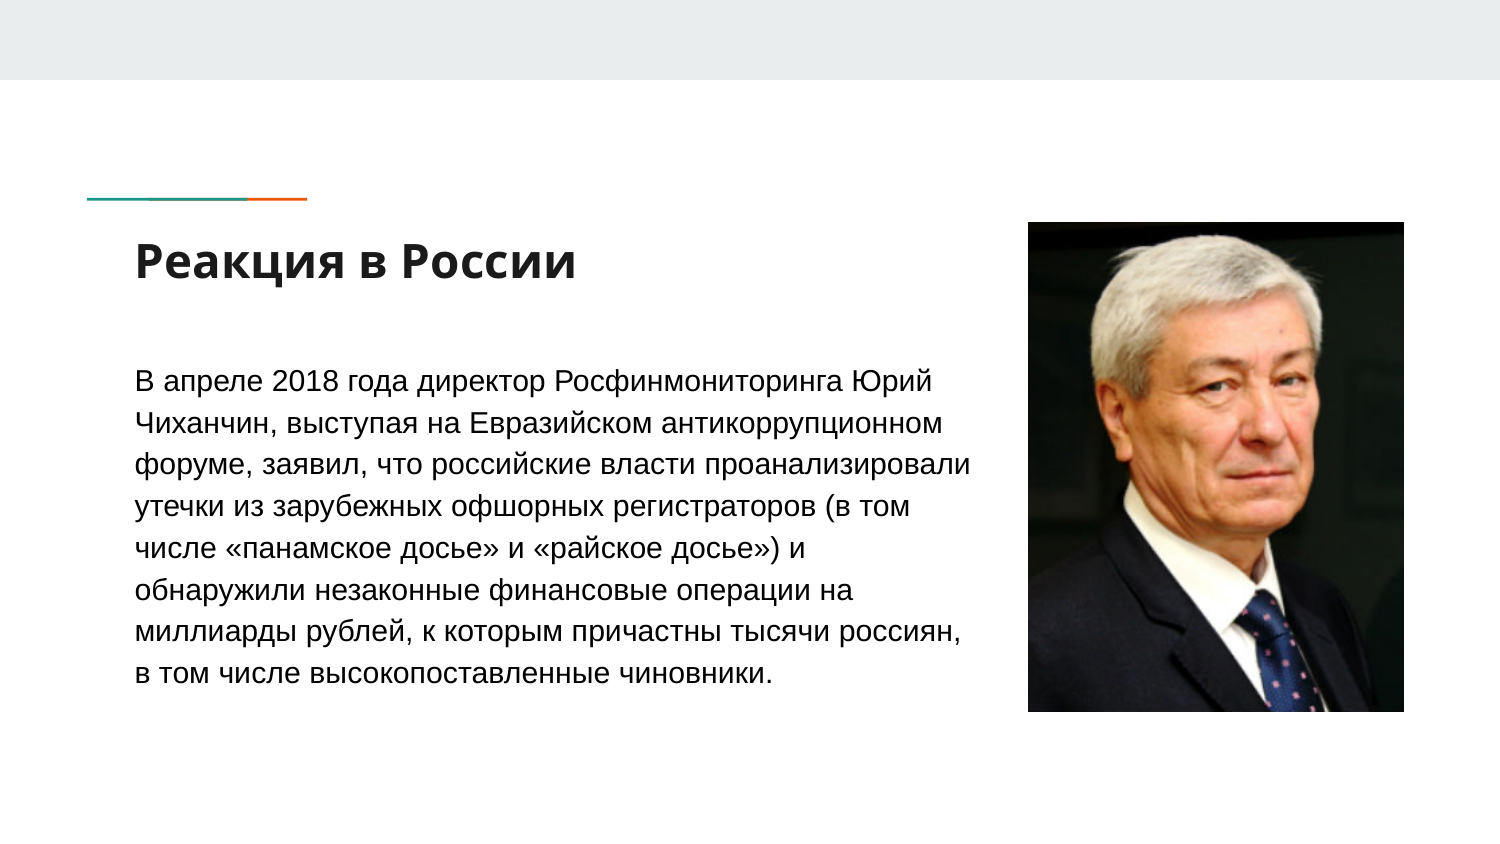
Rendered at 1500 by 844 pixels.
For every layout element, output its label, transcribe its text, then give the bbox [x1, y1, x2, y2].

list В апреле 2018 года директор Росфинмониторинга Юрий Чиханчин, выступая на Евразийском антикоррупционном форуме, заявил, что российские власти проанализировали утечки из зарубежных офшорных регистраторов (в том числе «панамское досье» и «райское досье») и обнаружили незаконные финансовые операции на миллиарды рублей, к которым причастны тысячи россиян, в том числе высокопоставленные чиновники. [119, 341, 991, 712]
picture [1027, 222, 1405, 713]
title Реакция в России [119, 216, 1381, 305]
